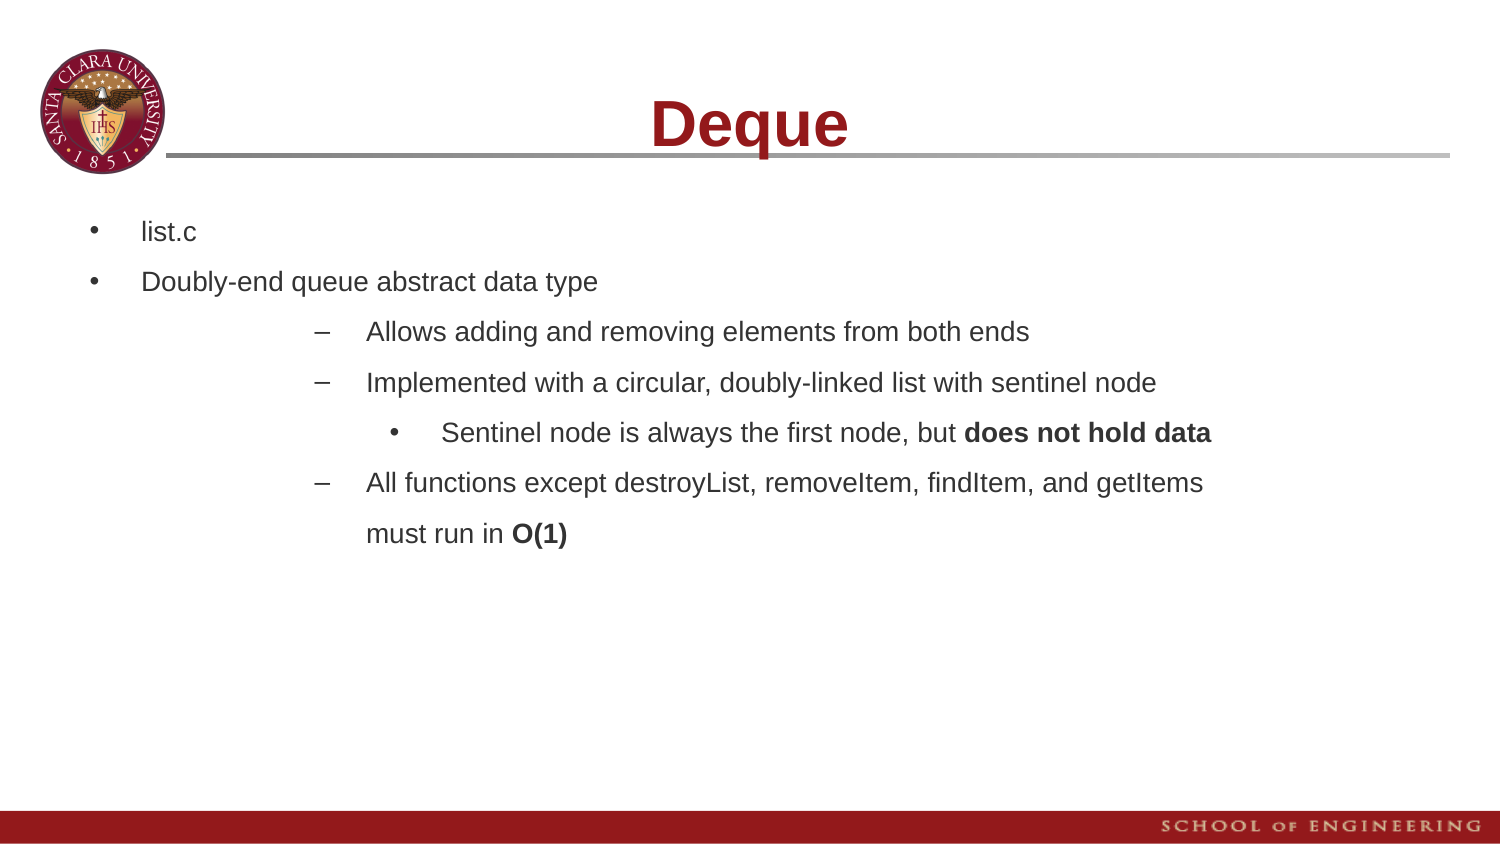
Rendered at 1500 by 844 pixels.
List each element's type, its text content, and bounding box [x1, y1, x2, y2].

picture [1149, 818, 1489, 837]
list list.c Doubly-end queue abstract data type Allows adding and removing elements from both ends Implemented with a circular, doubly-linked list with sentinel node Sentinel node is always the first node, but does not hold data All functions except destroyList, removeItem, findItem, and getItems must run in O(1) [51, 189, 1276, 750]
picture [37, 47, 166, 176]
title Deque [51, 72, 1449, 167]
